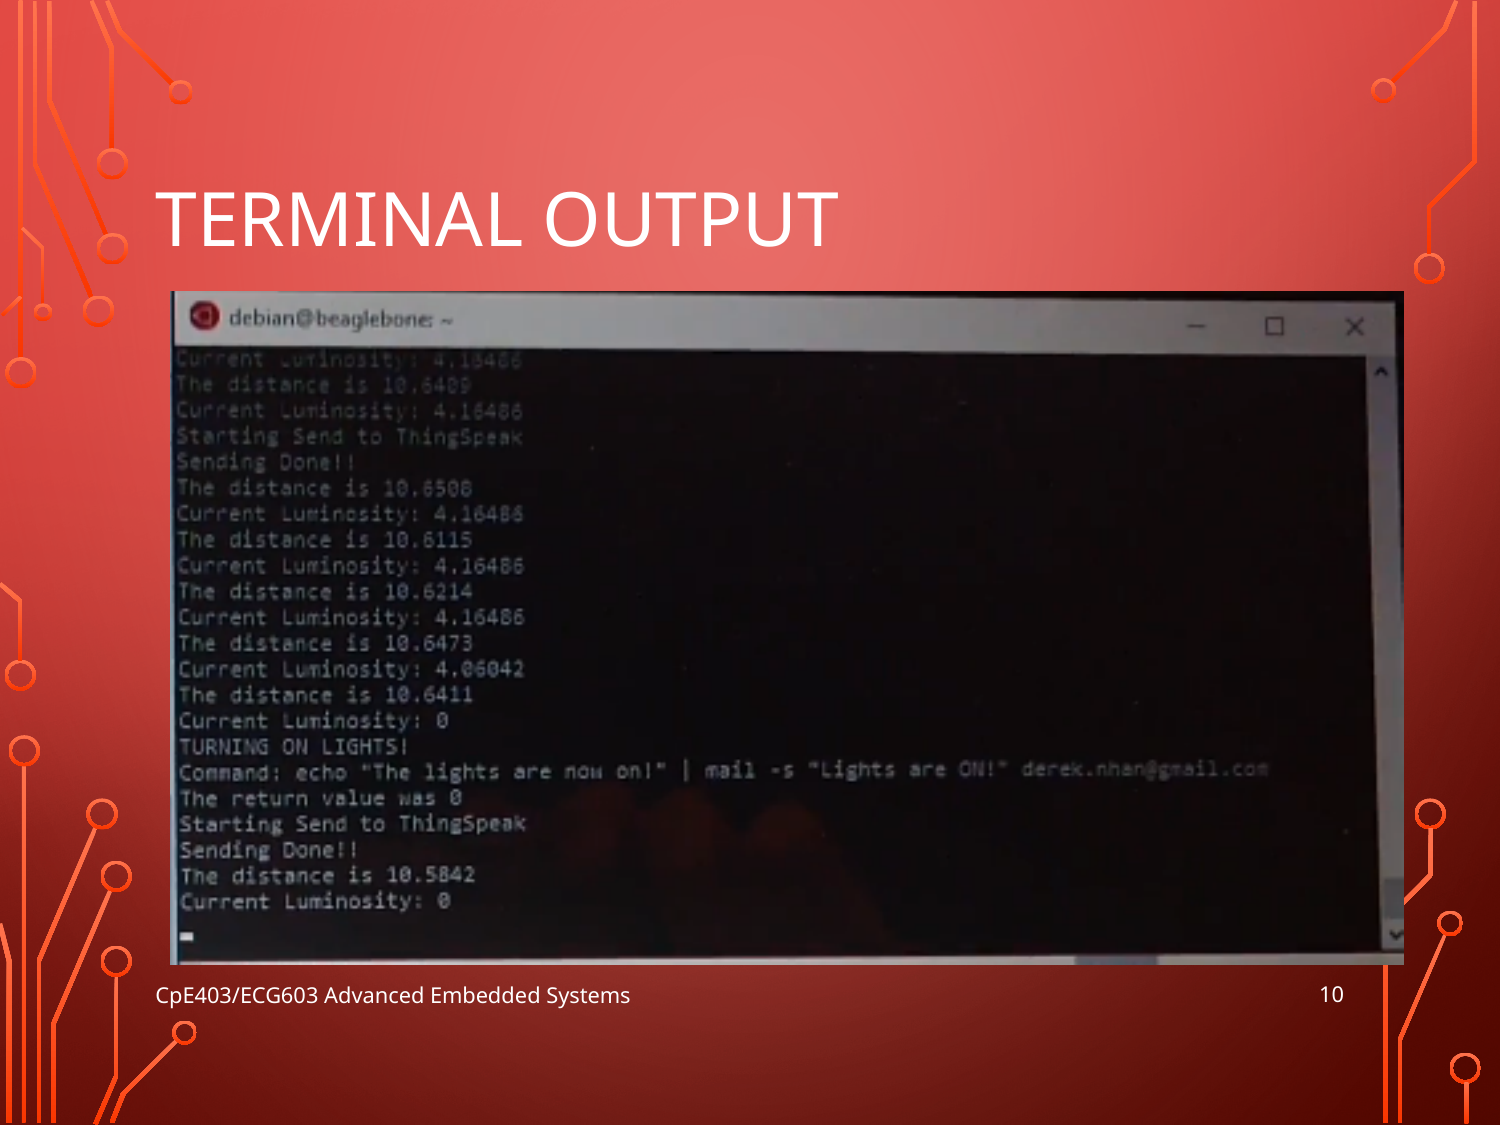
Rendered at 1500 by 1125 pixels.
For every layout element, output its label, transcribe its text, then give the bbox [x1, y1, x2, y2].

slide_number 10 [1264, 966, 1360, 1025]
title Terminal output [140, 101, 1360, 344]
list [170, 291, 1405, 966]
footer CpE403/ECG603 Advanced Embedded Systems [140, 965, 909, 1025]
